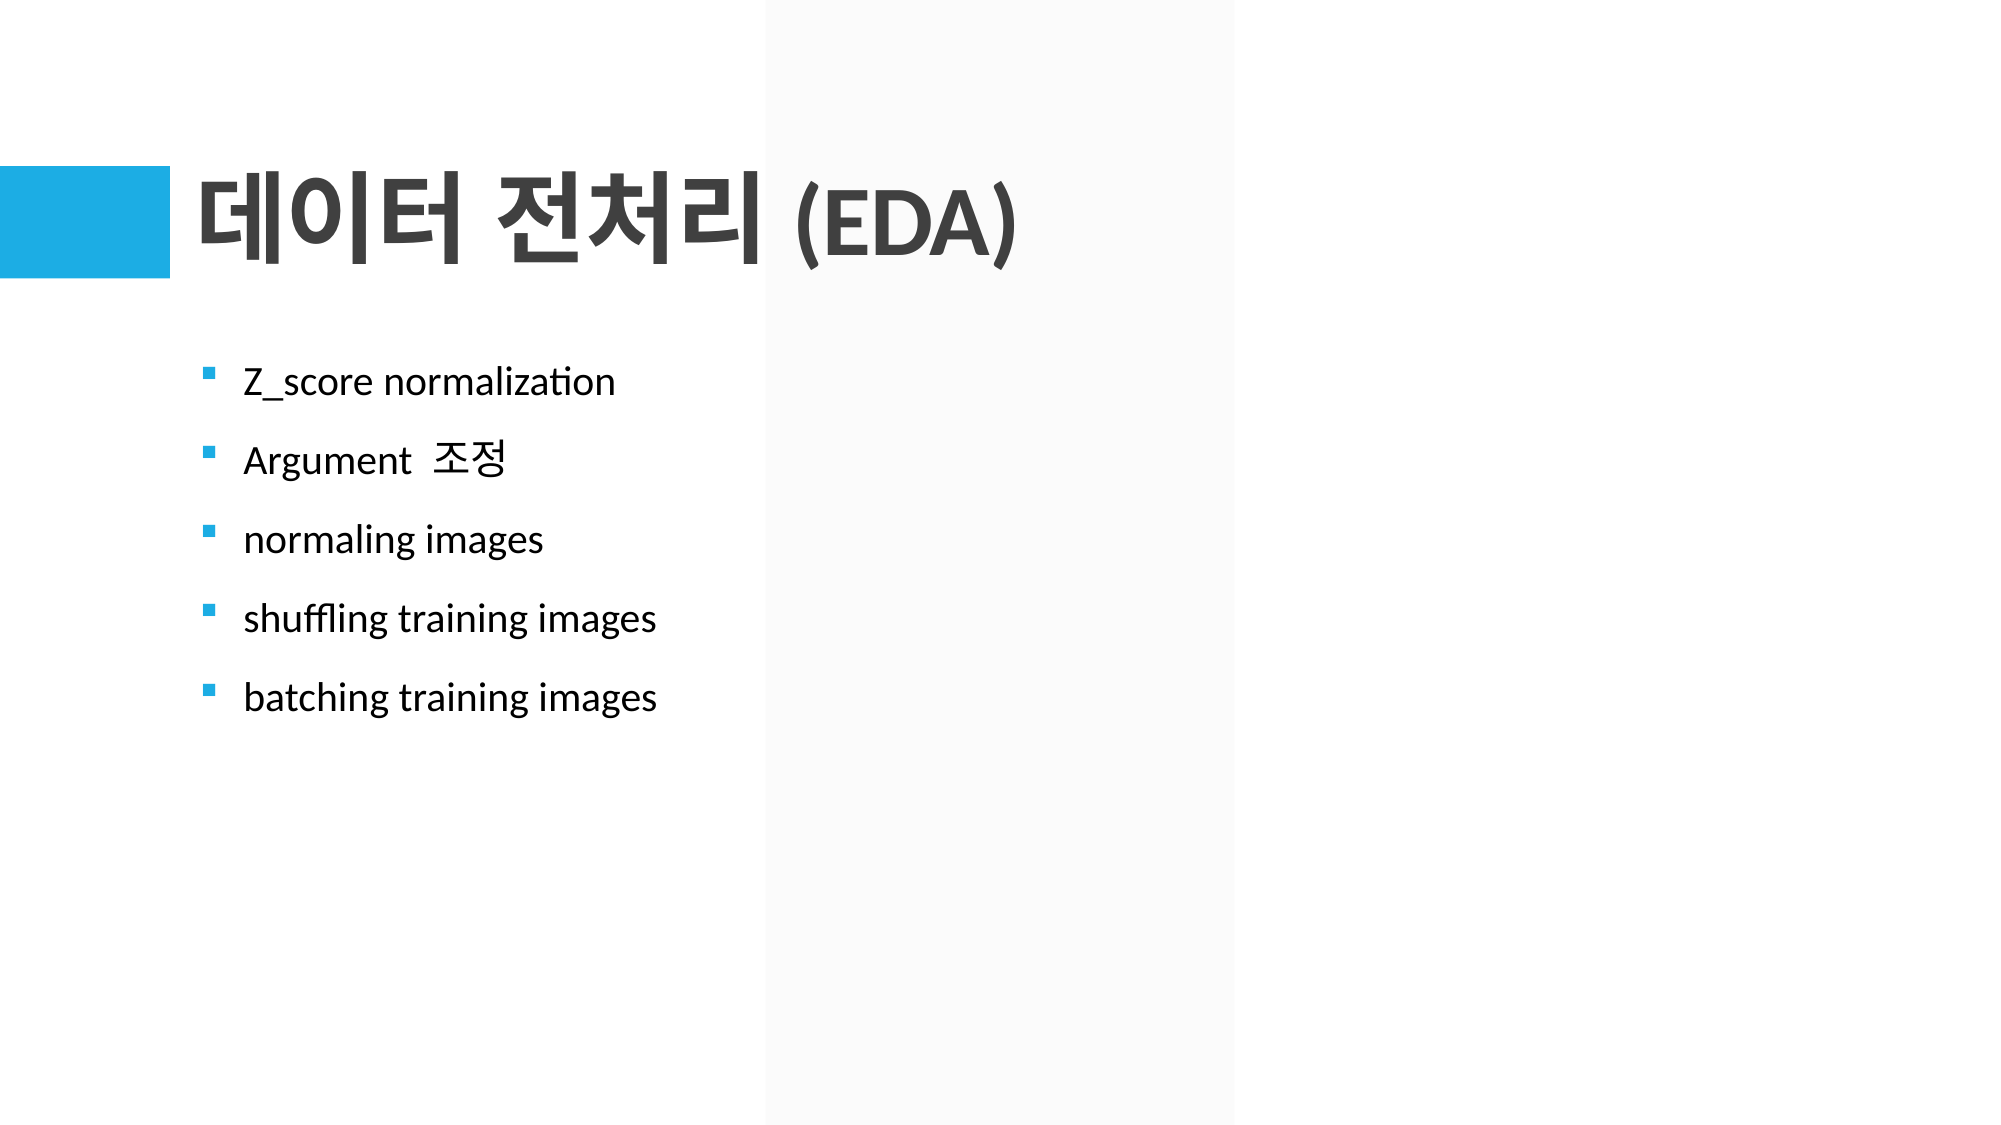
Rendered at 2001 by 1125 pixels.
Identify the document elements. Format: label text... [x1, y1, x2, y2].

title 데이터 전처리(EDA) [180, 47, 1830, 285]
list Z_score normalization Argument 조정 normaling images shuffling training images batching training images [199, 345, 1850, 1036]
